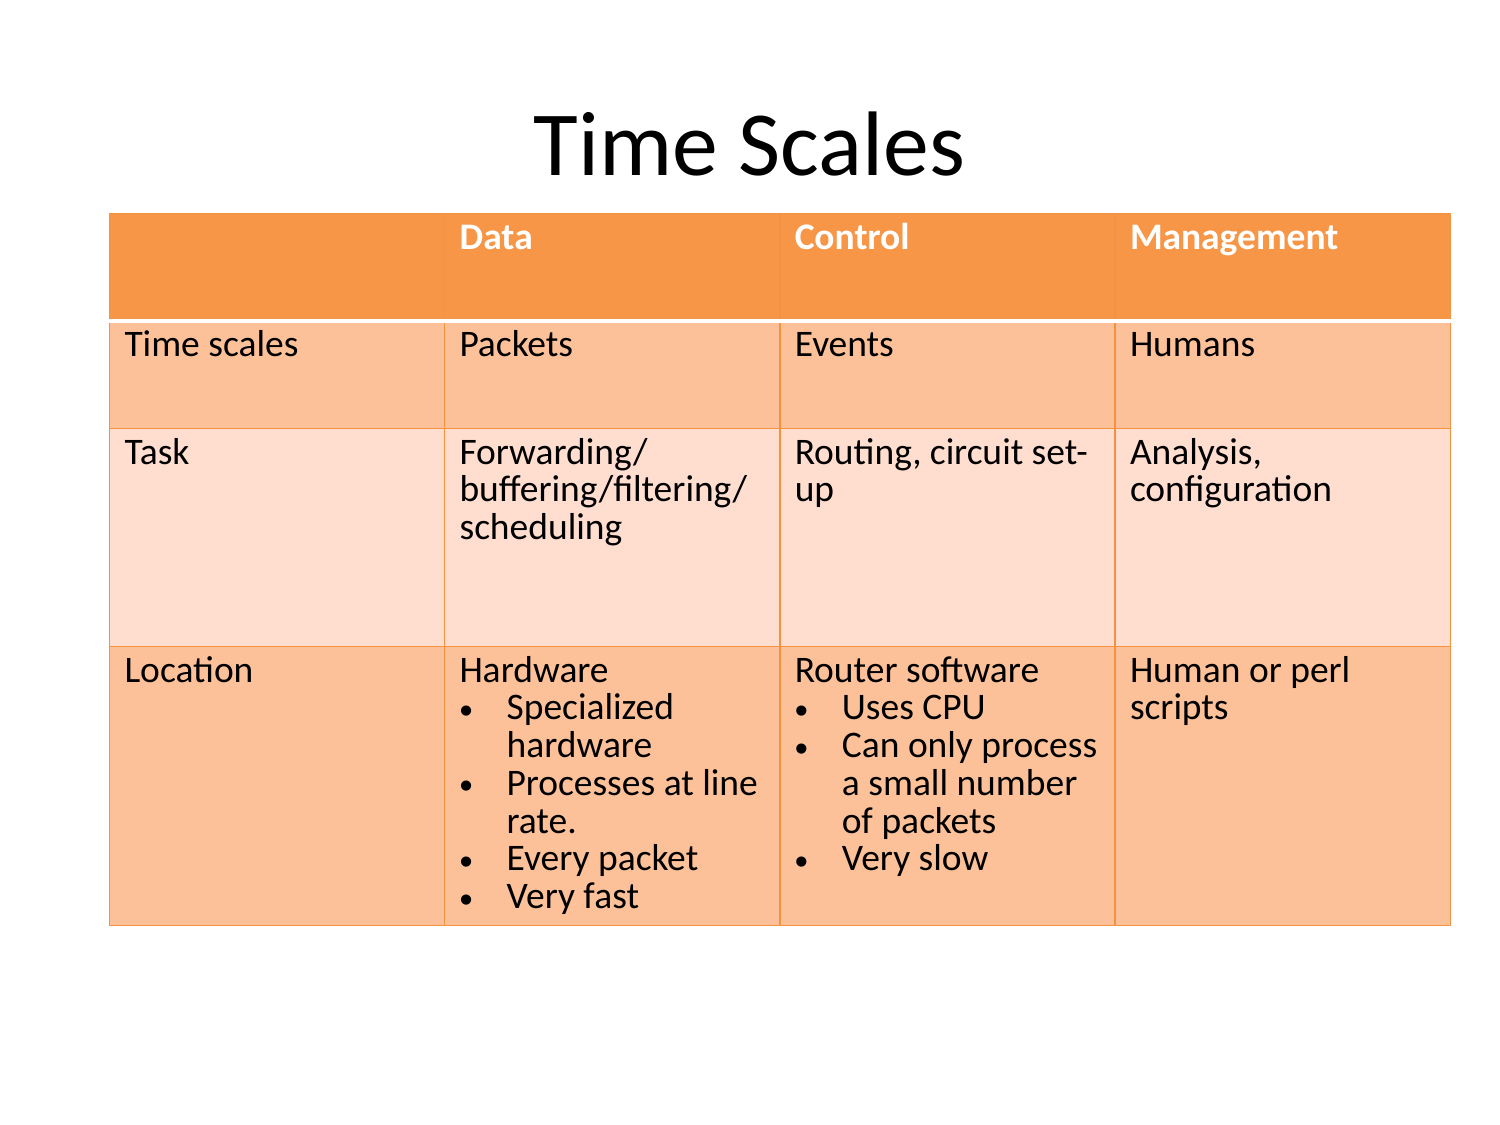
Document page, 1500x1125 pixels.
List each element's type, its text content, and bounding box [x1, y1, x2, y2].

table_cell Task [110, 429, 444, 646]
table_cell Router software Uses CPU Can only process a small number of packets Very slow [781, 647, 1114, 925]
table_cell Analysis, configuration [1116, 429, 1450, 646]
table_cell Events [781, 323, 1114, 428]
table_cell Location [110, 647, 444, 925]
table_cell Human or perl scripts [1116, 647, 1450, 925]
table_cell Time scales [110, 323, 444, 428]
table_header Management [1116, 214, 1450, 319]
table_cell Packets [445, 323, 779, 428]
table_header Control [781, 214, 1114, 319]
table_cell Hardware Specialized hardware Processes at line rate. Every packet Very fast [445, 647, 779, 925]
table_cell Humans [1116, 323, 1450, 428]
table_header Data [445, 214, 779, 319]
table_header [110, 214, 444, 319]
title Time Scales [75, 45, 1425, 233]
table_cell Forwarding/buffering/filtering/scheduling [445, 429, 779, 646]
table_cell Routing, circuit set-up [781, 429, 1114, 646]
